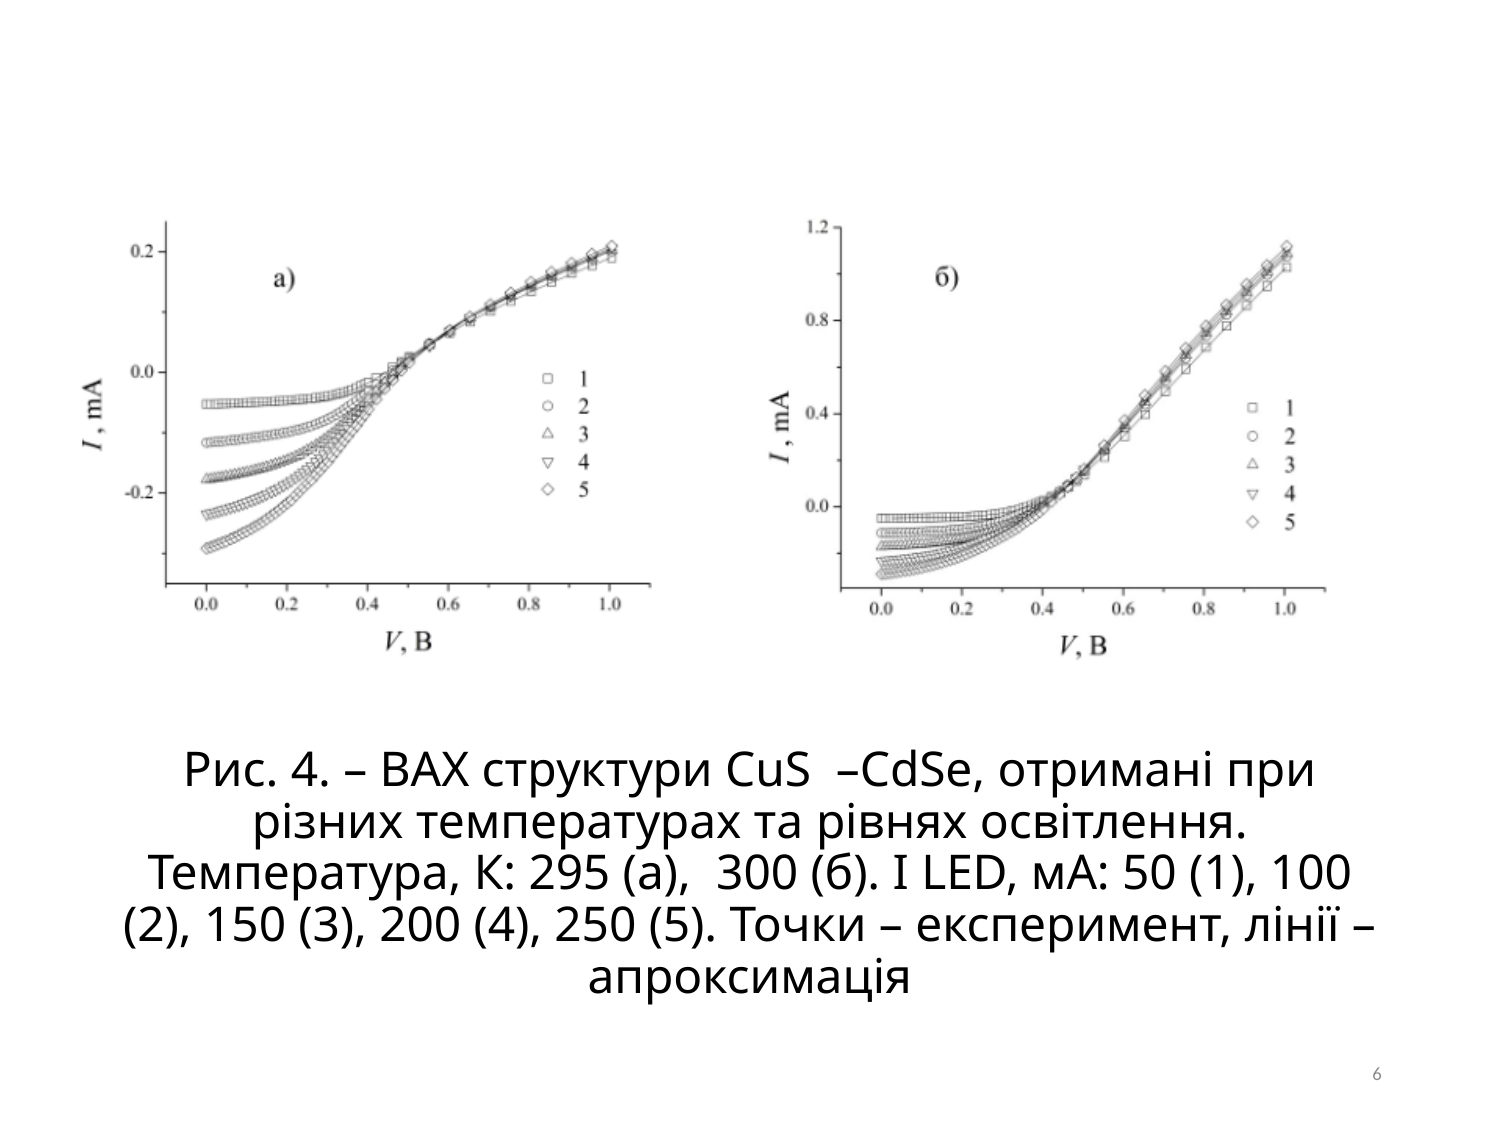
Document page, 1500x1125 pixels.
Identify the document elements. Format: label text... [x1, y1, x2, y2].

picture [56, 187, 713, 688]
title Рис. 4. – ВАХ структури CuS –CdSe, отримані при різних температурах та рівнях освітлення. Температура, К: 295 (а), 300 (б). I LED, мА: 50 (1), 100 (2), 150 (3), 200 (4), 250 (5). Точки – експеримент, лінії – апроксимація [103, 737, 1397, 1012]
slide_number 6 [1059, 1042, 1397, 1103]
picture [731, 176, 1388, 675]
